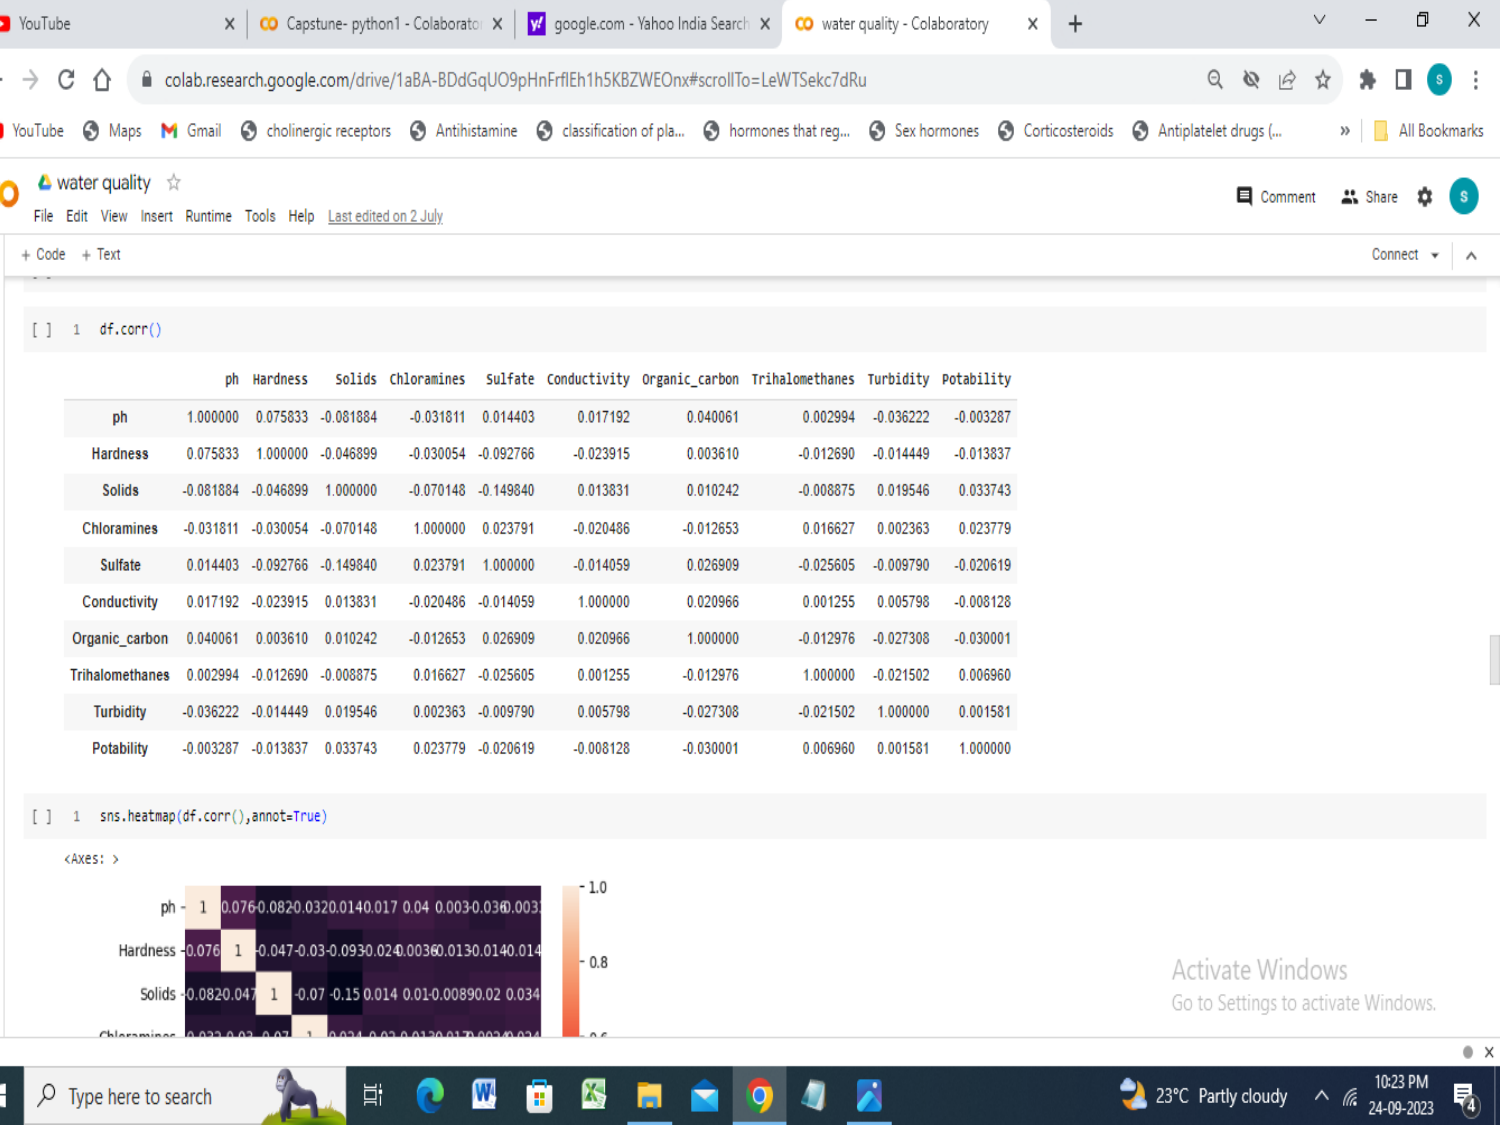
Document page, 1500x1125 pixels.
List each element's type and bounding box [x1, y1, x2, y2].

list [0, 0, 1500, 1125]
